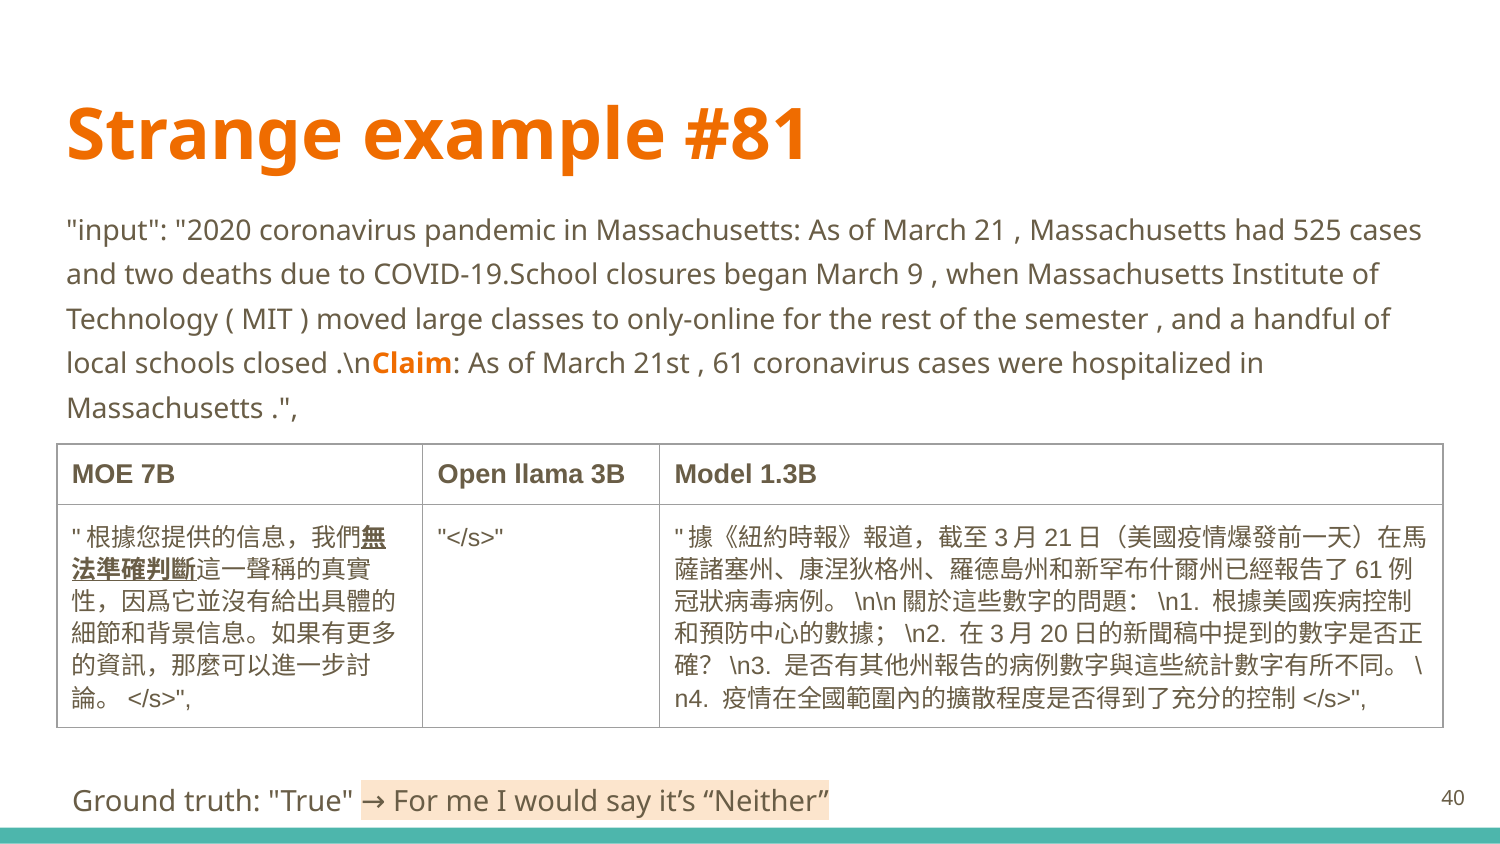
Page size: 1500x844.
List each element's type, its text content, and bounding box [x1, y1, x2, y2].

table_header Open llama 3B [423, 445, 659, 504]
table_cell "根據您提供的信息，我們無法準確判斷這一聲稱的真實性，因爲它並沒有給出具體的細節和背景信息。如果有更多的資訊，那麼可以進一步討論。</s>", [58, 505, 422, 727]
list "input": "2020 coronavirus pandemic in Massachusetts: As of March 21 , Massachusetts had 525 cases and two deaths due to COVID-19.School closures began March 9 , when Massachusetts Institute of Technology ( MIT ) moved large classes to only-online for the rest of the semester , and a handful of local schools closed .\nClaim: As of March 21st , 61 coronavirus cases were hospitalized in Massachusetts .", [51, 189, 1449, 444]
table_header Model 1.3B [660, 445, 1442, 504]
table_cell "據《紐約時報》報道，截至3月21日（美國疫情爆發前一天）在馬薩諸塞州、康涅狄格州、羅德島州和新罕布什爾州已經報告了61例冠狀病毒病例。\n\n關於這些數字的問題：\n1. 根據美國疾病控制和預防中心的數據；\n2. 在3月20日的新聞稿中提到的數字是否正確？\n3. 是否有其他州報告的病例數字與這些統計數字有所不同。\n4. 疫情在全國範圍內的擴散程度是否得到了充分的控制�</s>", [660, 505, 1442, 727]
slide_number ‹#› [1444, 764, 1480, 830]
title Strange example #81 [51, 72, 1449, 189]
table_cell "</s>" [423, 505, 659, 727]
table_header MOE 7B [58, 445, 422, 504]
list Ground truth: "True" → For me I would say it’s “Neither” [56, 758, 1444, 836]
